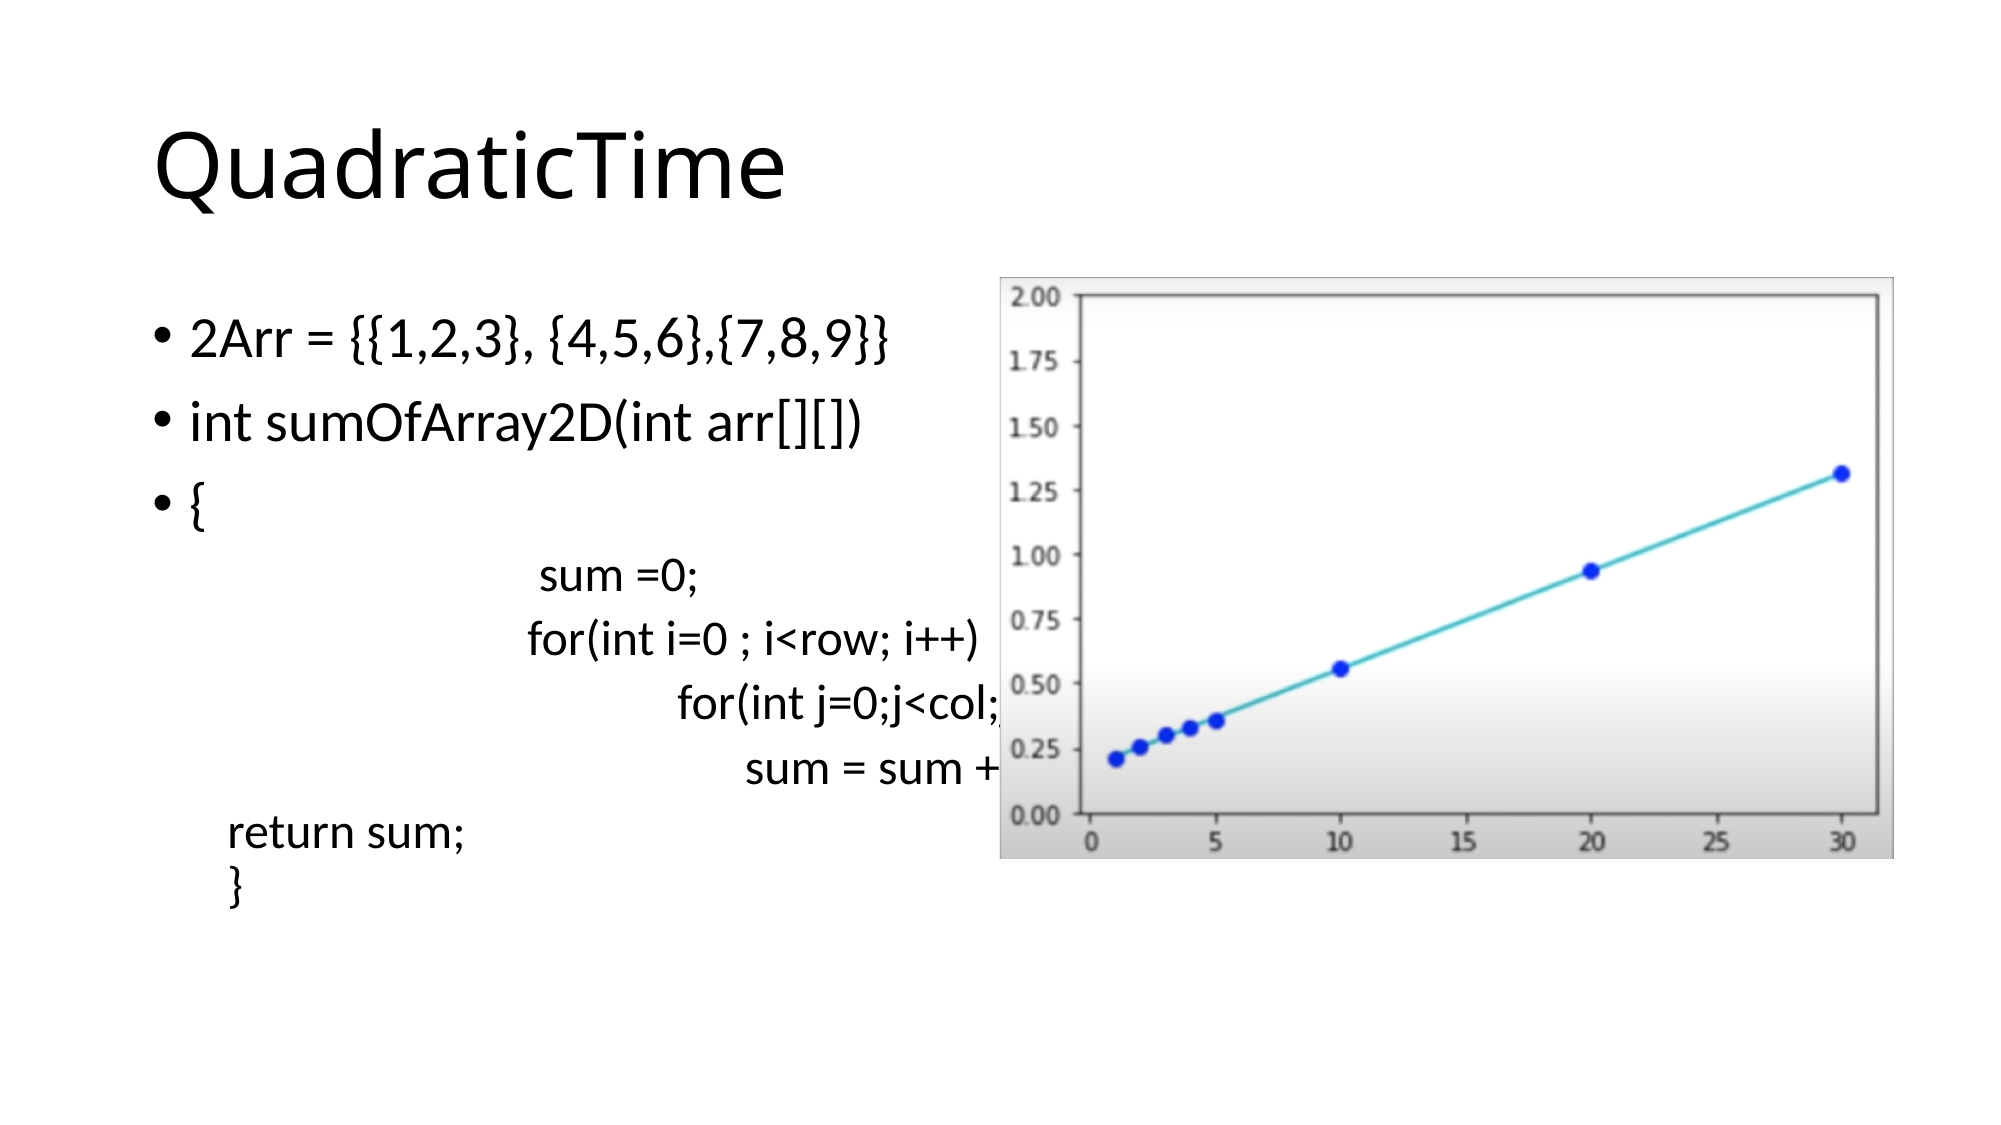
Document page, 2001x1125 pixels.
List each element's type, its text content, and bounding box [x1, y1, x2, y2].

title QuadraticTime [137, 59, 1863, 278]
picture [999, 277, 1894, 859]
list 2Arr = {{1,2,3}, {4,5,6},{7,8,9}} int sumOfArray2D(int arr[][]) { sum =0; for(int i=0 ; i<row; i++) for(int j=0;j<col;j++) sum = sum + i; return sum; } [137, 299, 1863, 1014]
